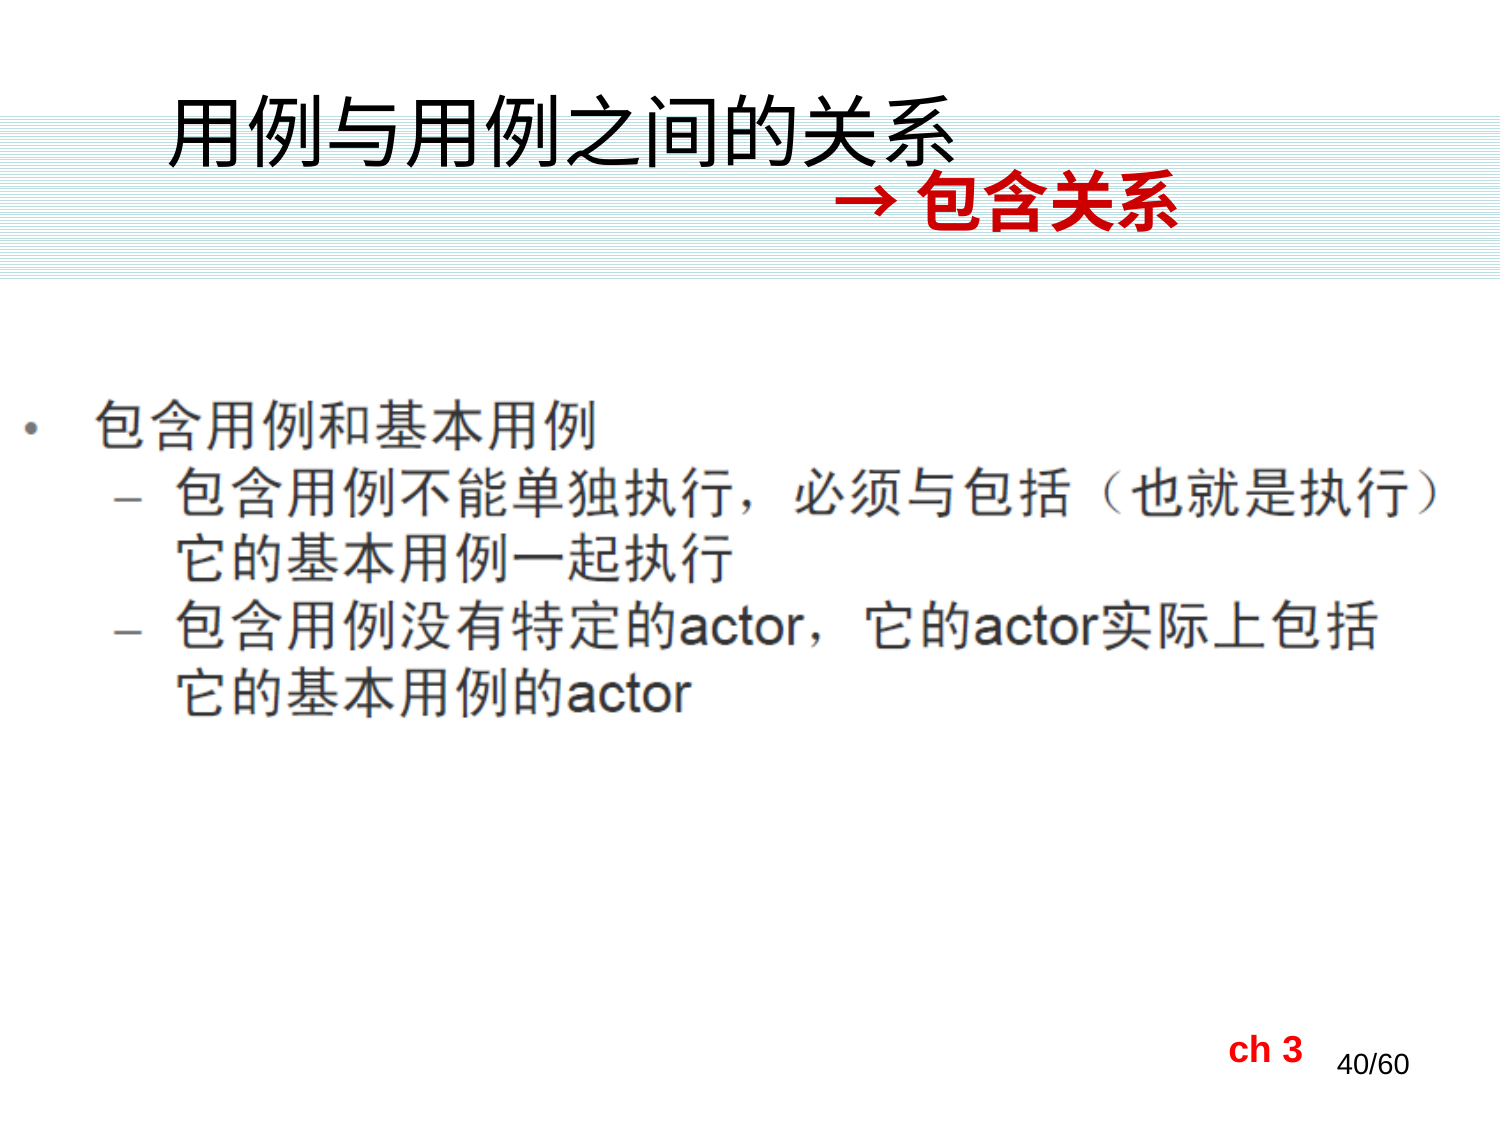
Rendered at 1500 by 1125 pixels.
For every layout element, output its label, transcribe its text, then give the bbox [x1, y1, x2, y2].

text_box ch 3 [1213, 1017, 1401, 1078]
text_box →包含关系 [818, 152, 1500, 247]
picture [22, 387, 1441, 726]
slide_number 40/60 [1074, 1037, 1426, 1113]
text_box 用例与用例之间的关系 [93, 74, 1367, 185]
